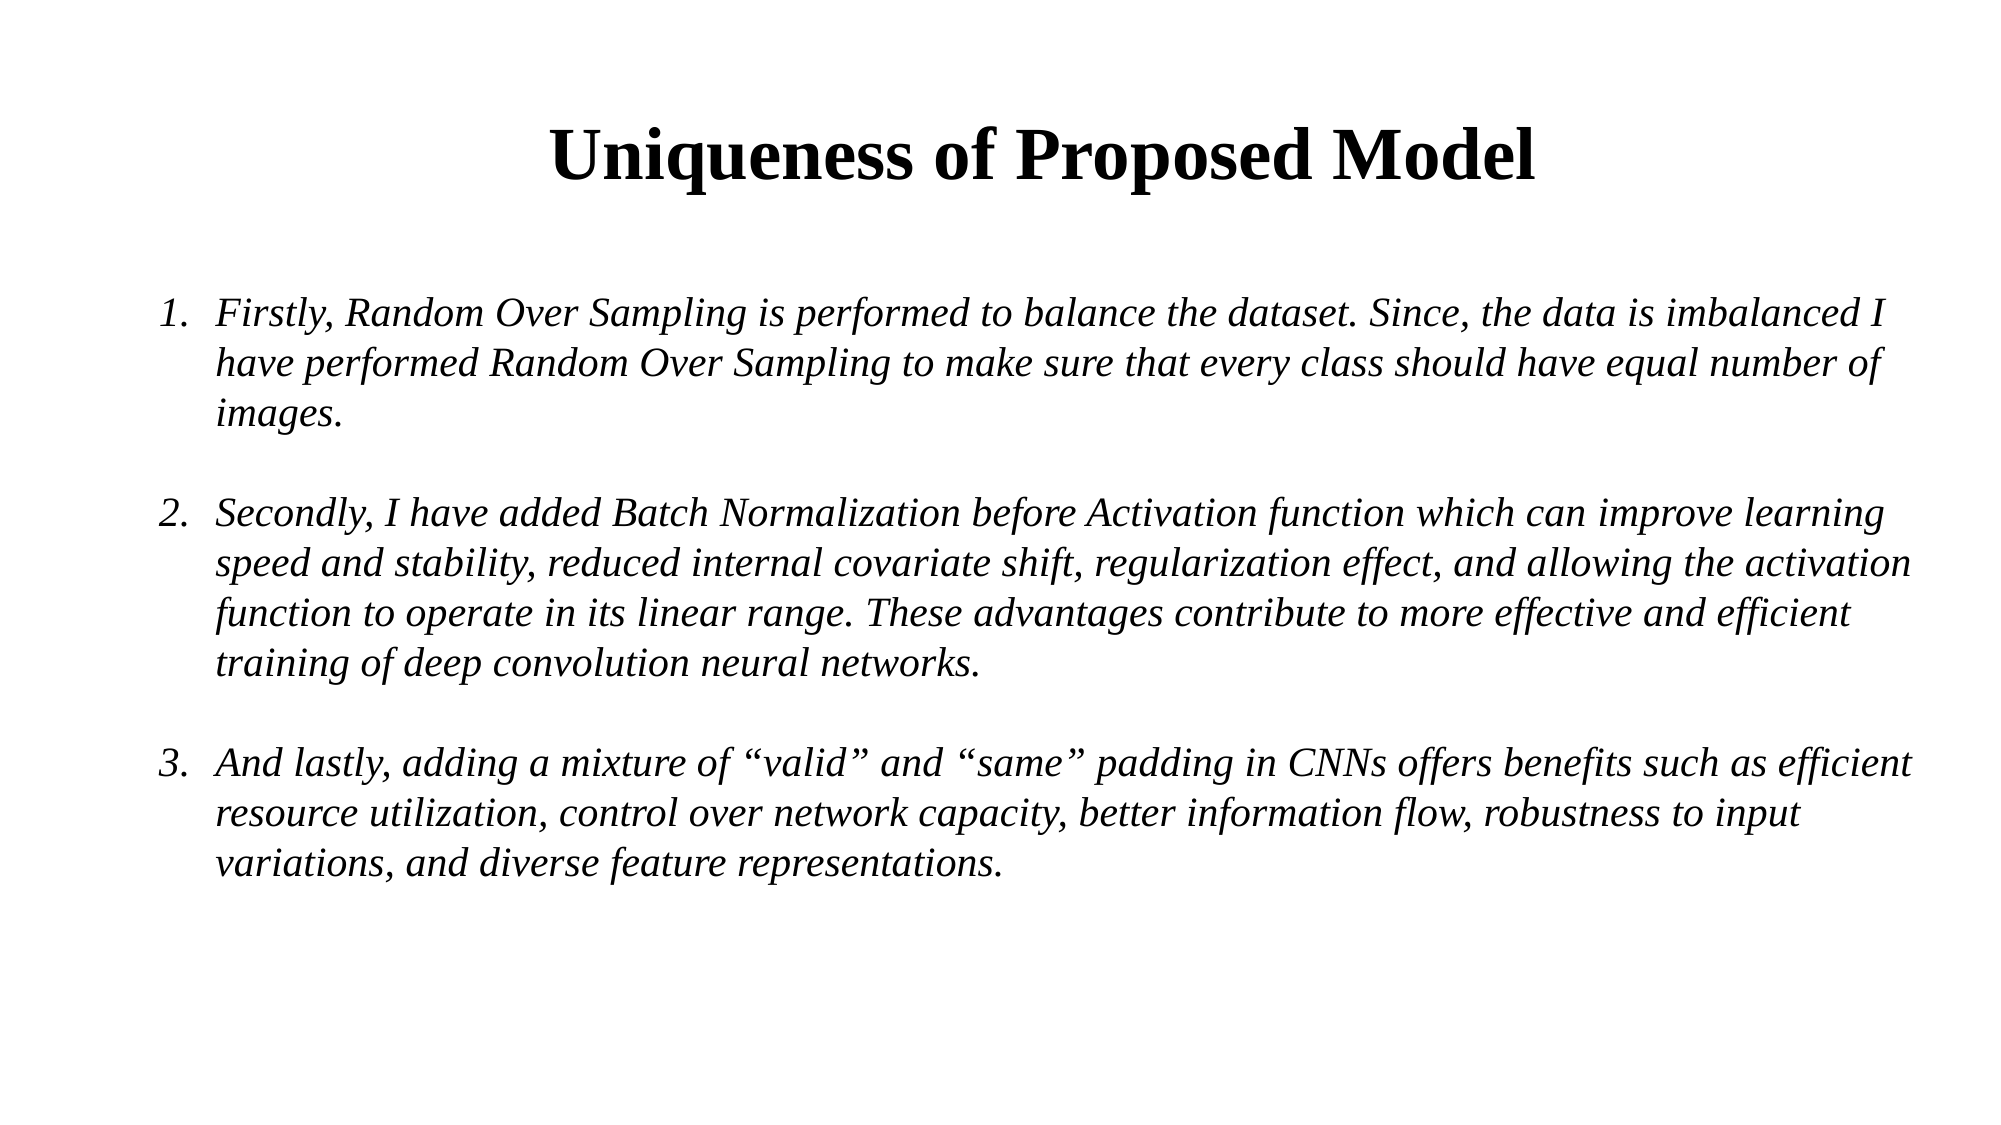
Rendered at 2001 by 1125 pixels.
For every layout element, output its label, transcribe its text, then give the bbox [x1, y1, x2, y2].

text_box Uniqueness of Proposed Model Firstly, Random Over Sampling is performed to balance the dataset. Since, the data is imbalanced I have performed Random Over Sampling to make sure that every class should have equal number of images. Secondly, I have added Batch Normalization before Activation function which can improve learning speed and stability, reduced internal covariate shift, regularization effect, and allowing the activation function to operate in its linear range. These advantages contribute to more effective and efficient training of deep convolution neural networks. And lastly, adding a mixture of “valid” and “same” padding in CNNs offers benefits such as efficient resource utilization, control over network capacity, better information flow, robustness to input variations, and diverse feature representations. [144, 97, 1942, 983]
